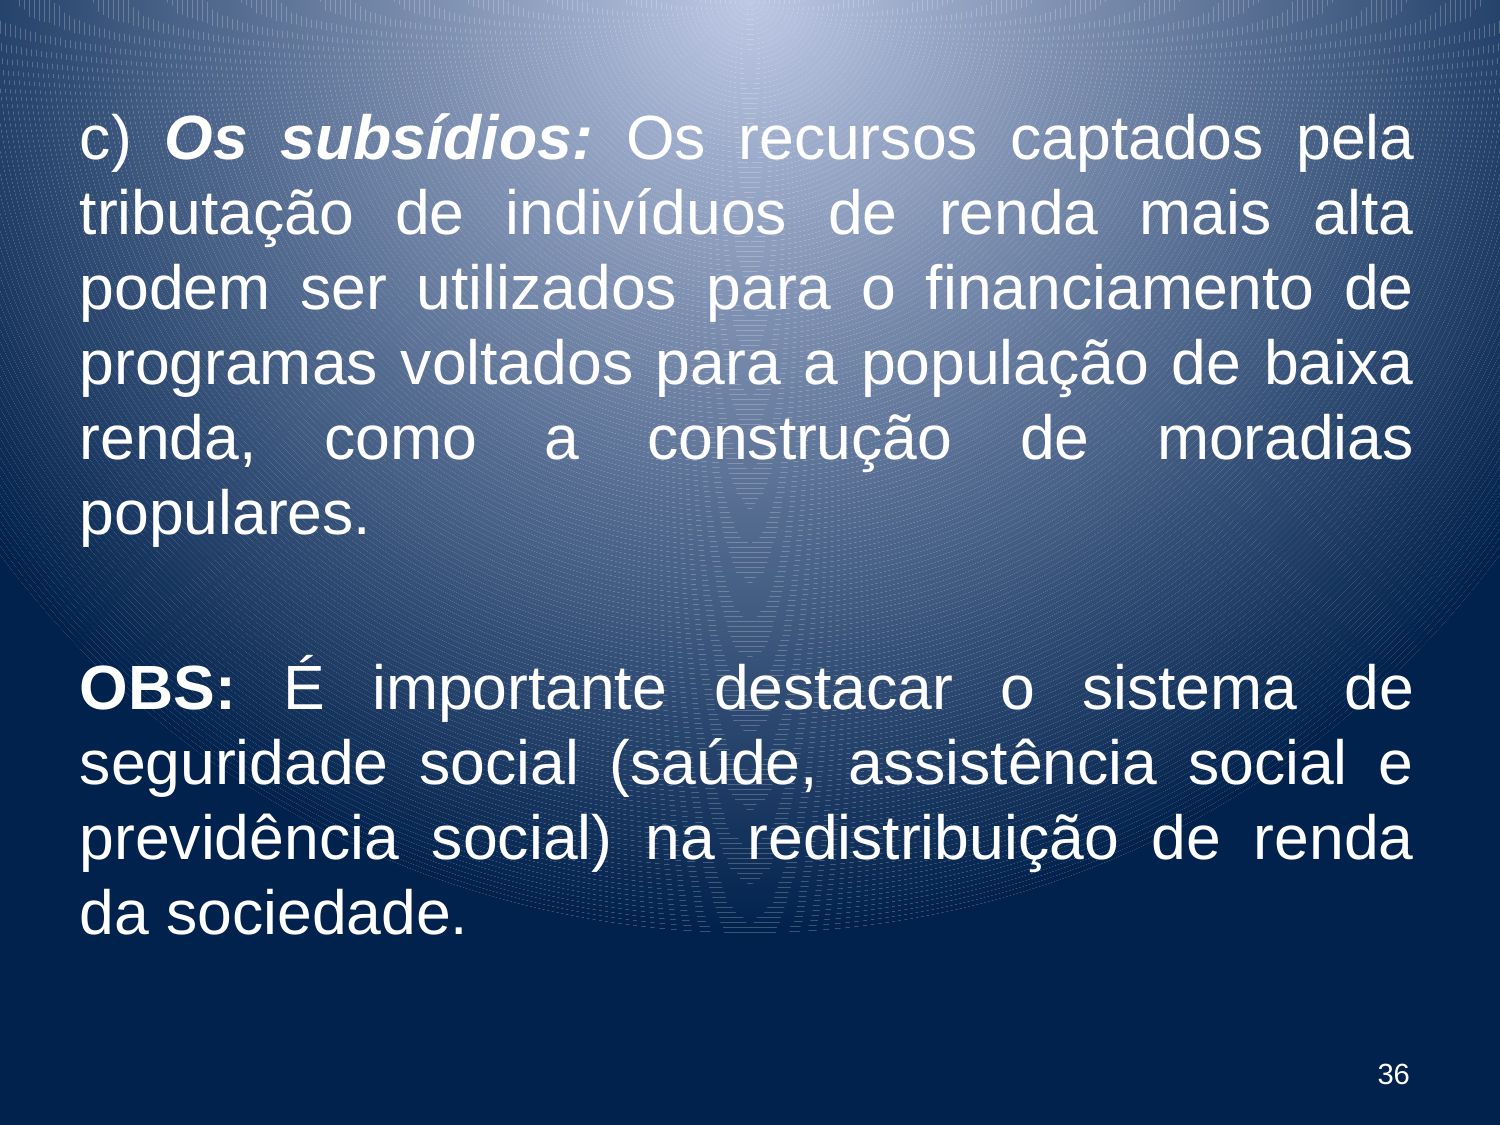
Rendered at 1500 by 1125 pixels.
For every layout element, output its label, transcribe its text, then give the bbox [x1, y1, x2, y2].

list c) Os subsídios: Os recursos captados pela tributação de indivíduos de renda mais alta podem ser utilizados para o financiamento de programas voltados para a população de baixa renda, como a construção de moradias populares. OBS: É importante destacar o sistema de seguridade social (saúde, assistência social e previdência social) na redistribuição de renda da sociedade. [64, 90, 1431, 1024]
slide_number 36 [1074, 1042, 1425, 1103]
